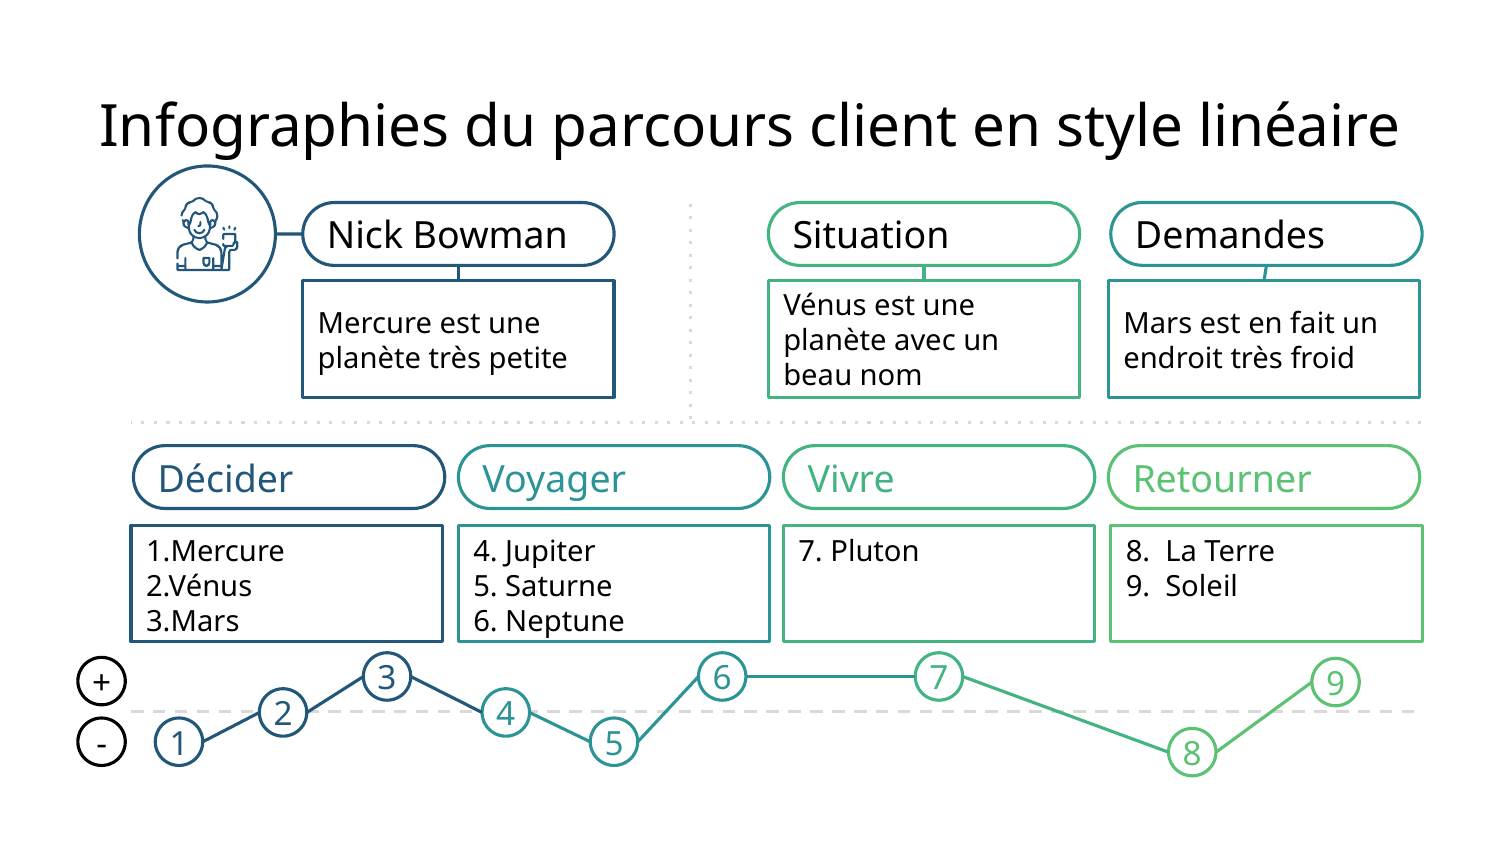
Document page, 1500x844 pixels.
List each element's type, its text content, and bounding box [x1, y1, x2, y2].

text_box Vivre [783, 445, 1095, 509]
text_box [306, 676, 364, 713]
text_box 7 [915, 652, 963, 701]
text_box Mercure est une planète très petite [302, 280, 615, 398]
text_box 2 [264, 720, 306, 737]
text_box 1.Mercure 2.Vénus 3.Mars [130, 525, 443, 642]
text_box 4 [483, 720, 524, 737]
text_box 4 [487, 688, 530, 710]
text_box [1215, 681, 1313, 753]
text_box 3 [363, 652, 411, 701]
text_box Retourner [1108, 445, 1420, 509]
text_box 8. La Terre 9. Soleil [1110, 525, 1423, 642]
text_box 1 [155, 720, 202, 766]
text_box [1263, 265, 1267, 282]
text_box Voyager [458, 445, 770, 509]
text_box 4. Jupiter 5. Saturne 6. Neptune [458, 525, 770, 642]
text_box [962, 676, 1169, 753]
title Infographies du parcours client en style linéaire [75, 72, 1425, 167]
text_box Demandes [1110, 202, 1423, 266]
text_box - [77, 717, 126, 766]
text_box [529, 712, 591, 742]
text_box 2 [259, 688, 301, 710]
text_box 8 [1169, 728, 1215, 776]
text_box Vénus est une planète avec un beau nom [768, 280, 1080, 398]
text_box [139, 167, 276, 303]
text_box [202, 712, 260, 742]
text_box 5 [591, 720, 637, 766]
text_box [410, 676, 483, 713]
text_box Situation [768, 202, 1080, 266]
text_box 9 [1311, 658, 1360, 706]
text_box 7. Pluton [783, 525, 1095, 642]
text_box Nick Bowman [302, 202, 615, 266]
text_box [176, 196, 239, 272]
text_box 6 [698, 652, 746, 701]
text_box Décider [133, 445, 445, 509]
text_box Mars est en fait un endroit très froid [1108, 280, 1420, 398]
text_box + [77, 657, 126, 705]
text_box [637, 676, 699, 742]
